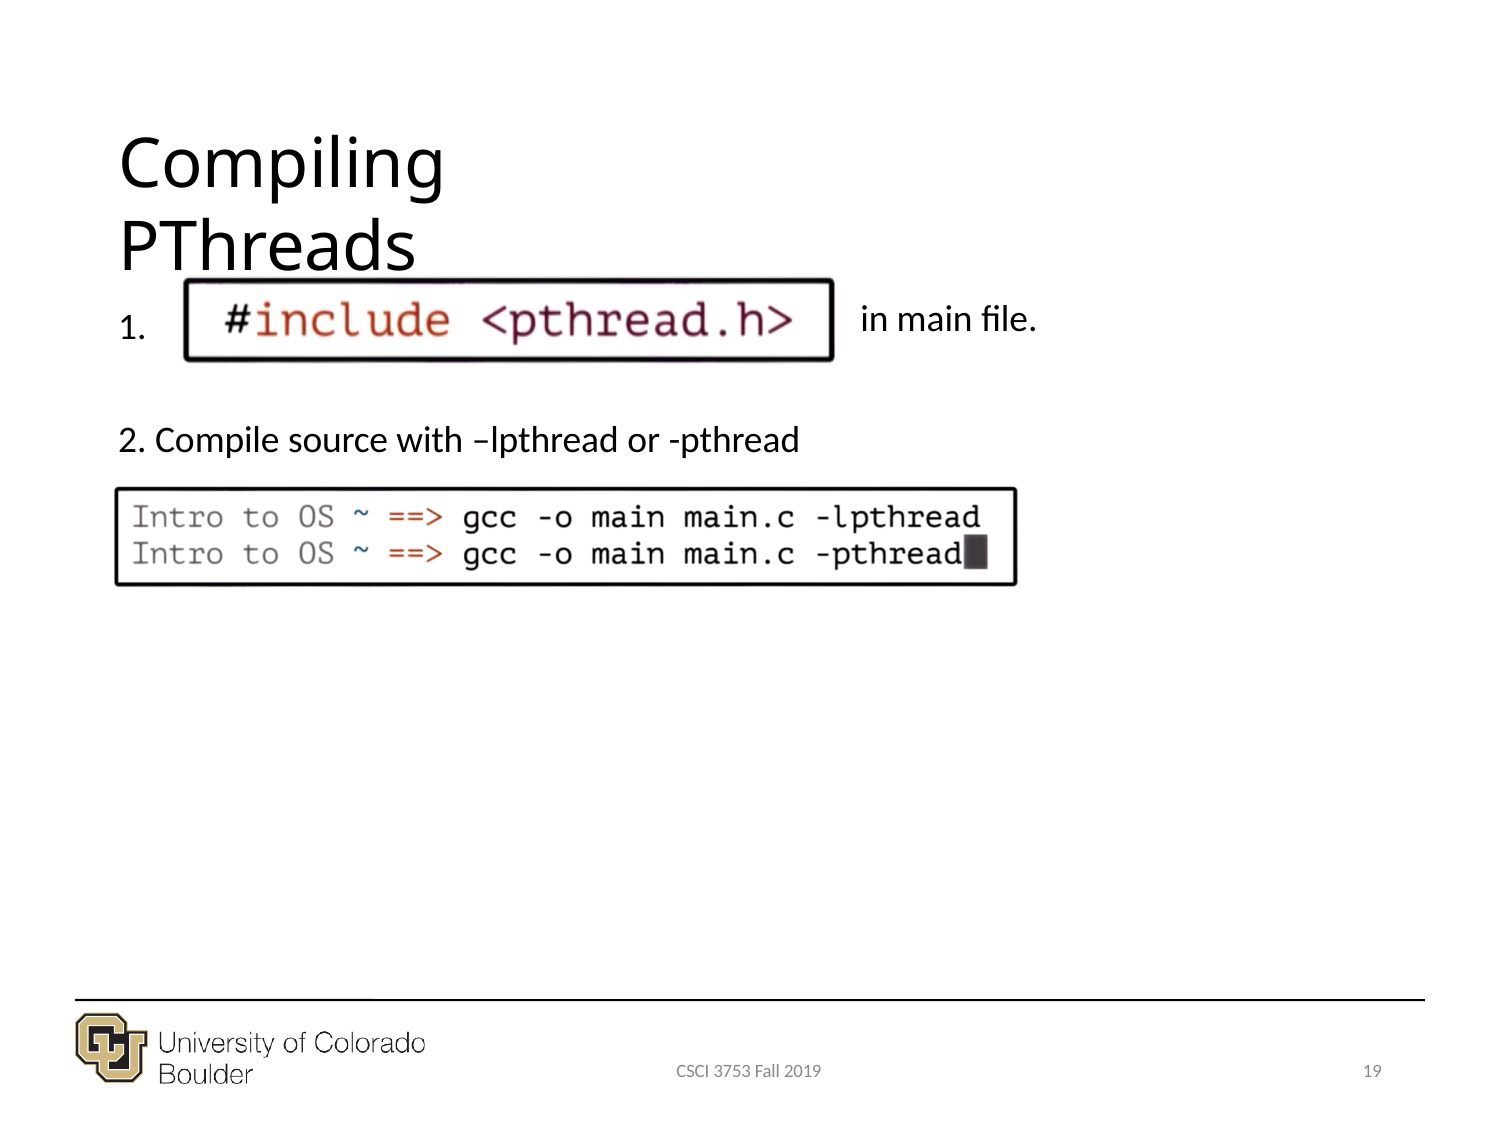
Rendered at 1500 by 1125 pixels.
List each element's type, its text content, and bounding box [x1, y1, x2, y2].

text_box 1. [115, 299, 149, 347]
picture [159, 1031, 425, 1084]
text_box [181, 272, 836, 367]
text_box in main file. [858, 291, 1042, 339]
text_box [113, 485, 1019, 589]
title Compiling PThreads [116, 116, 667, 307]
footer CSCI 3753 Fall 2019 [674, 1058, 826, 1125]
text_box 2. Compile source with –lpthread or -pthread [116, 412, 809, 460]
slide_number 19 [1356, 1058, 1389, 1125]
